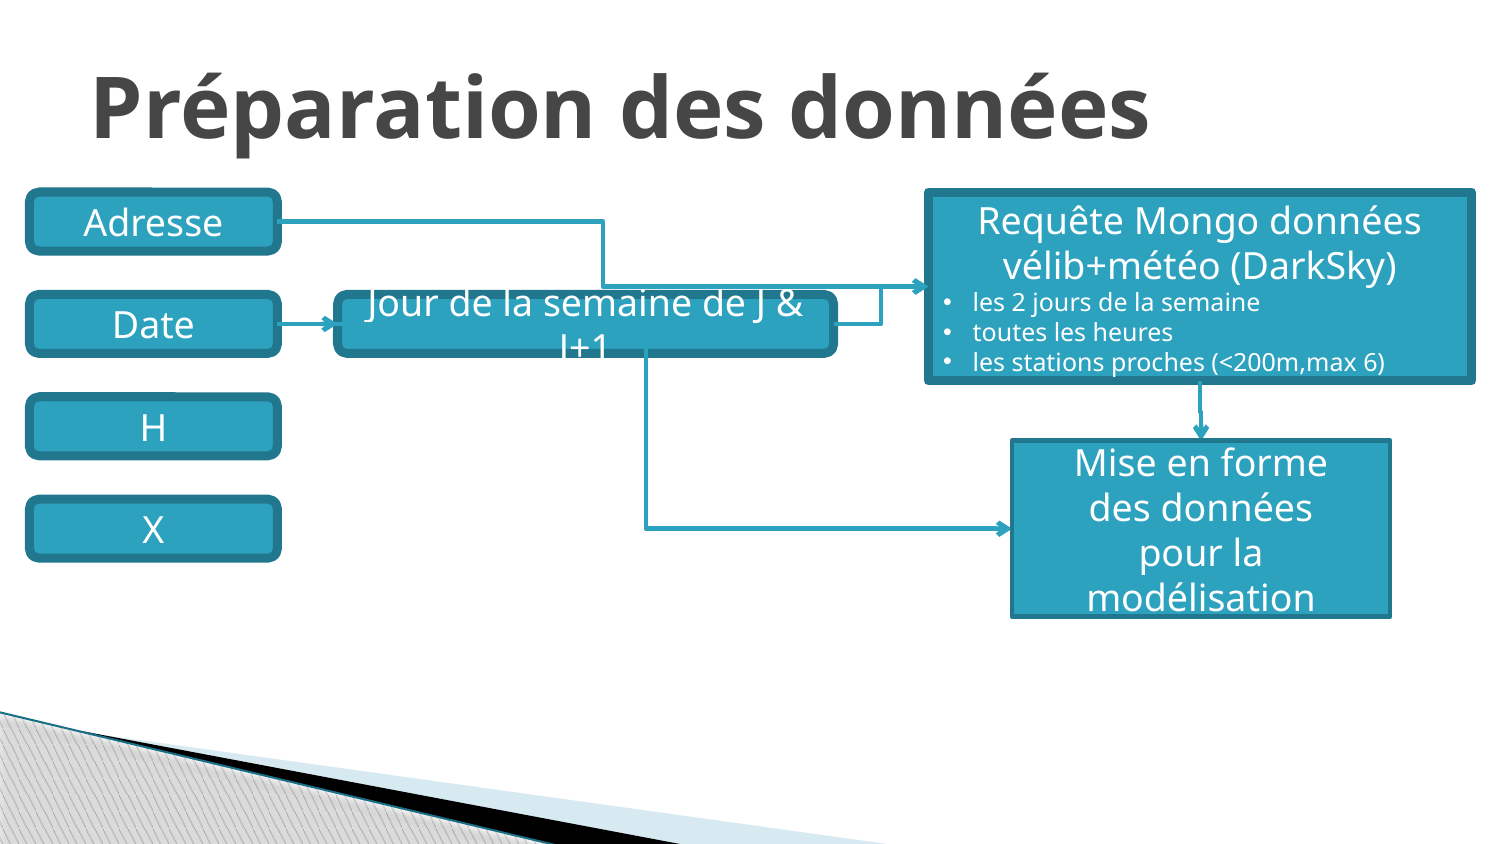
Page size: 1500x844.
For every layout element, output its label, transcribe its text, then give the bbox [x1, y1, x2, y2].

text_box Date [24, 289, 271, 358]
text_box X [24, 494, 282, 563]
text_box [277, 323, 1013, 529]
text_box Adresse [24, 187, 277, 256]
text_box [277, 191, 1472, 382]
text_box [1011, 380, 1391, 617]
title Préparation des données [75, 33, 1425, 175]
text_box H [24, 392, 271, 461]
